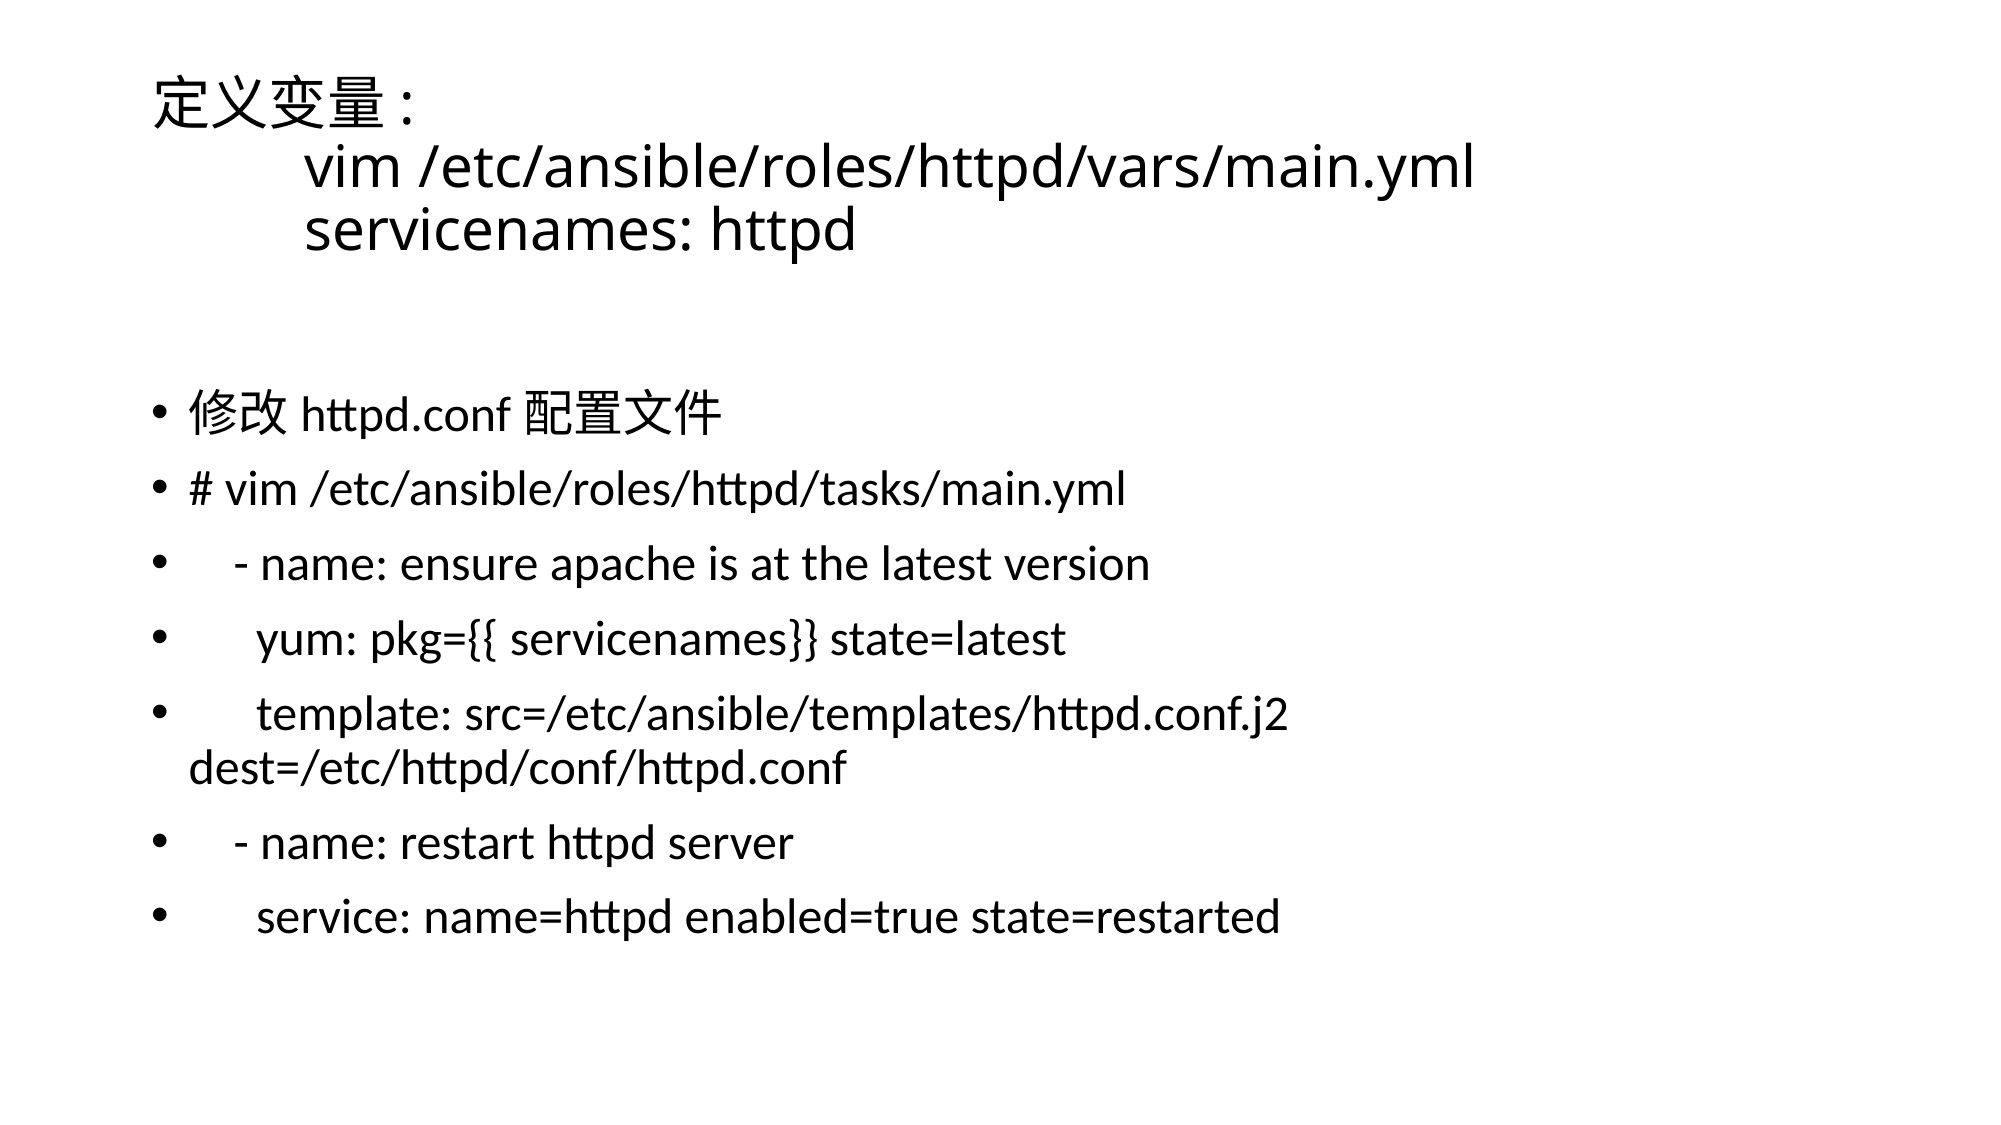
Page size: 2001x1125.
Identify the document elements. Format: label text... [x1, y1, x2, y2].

title 定义变量: vim /etc/ansible/roles/httpd/vars/main.yml servicenames: httpd [137, 59, 1863, 278]
list 修改httpd.conf配置文件 # vim /etc/ansible/roles/httpd/tasks/main.yml - name: ensure apache is at the latest version yum: pkg={{ servicenames}} state=latest template: src=/etc/ansible/templates/httpd.conf.j2 dest=/etc/httpd/conf/httpd.conf - name: restart httpd server service: name=httpd enabled=true state=restarted [135, 299, 1861, 1014]
